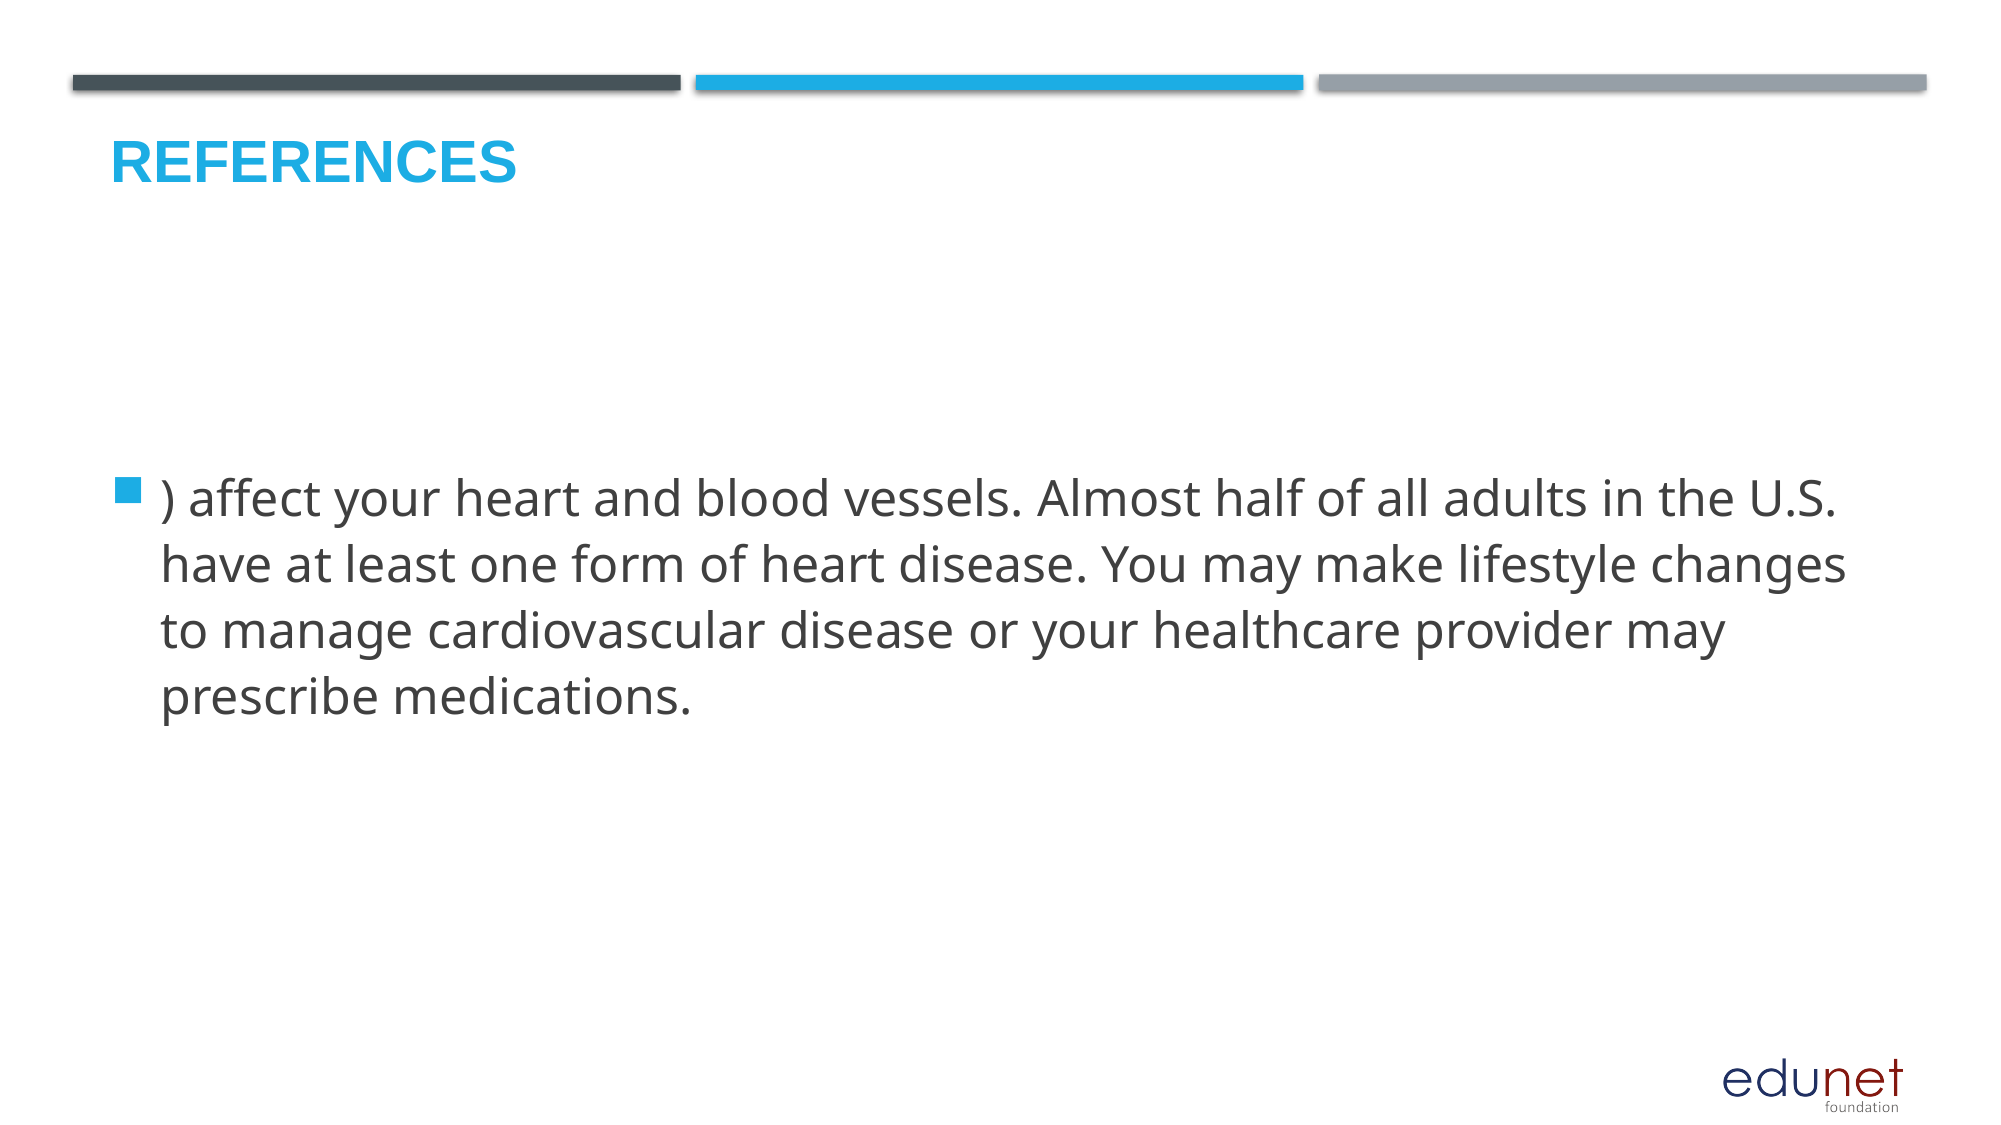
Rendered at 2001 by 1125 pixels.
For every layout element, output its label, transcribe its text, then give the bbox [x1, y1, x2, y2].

title References [95, 115, 1905, 203]
picture [1719, 1056, 1905, 1116]
list ) affect your heart and blood vessels. Almost half of all adults in the U.S. have at least one form of heart disease. You may make lifestyle changes to manage cardiovascular disease or your healthcare provider may prescribe medications. [95, 213, 1905, 981]
